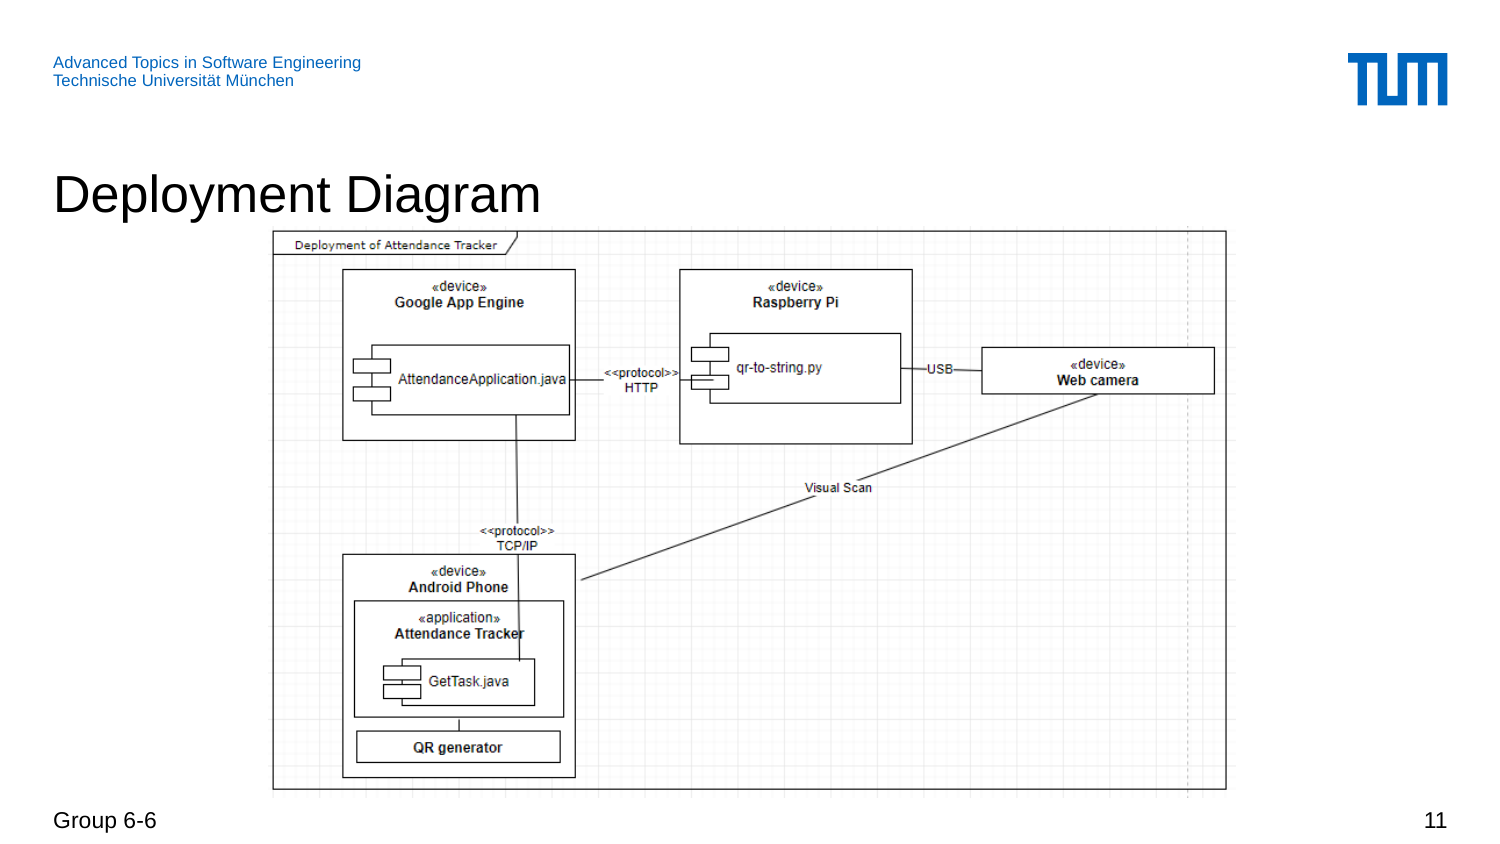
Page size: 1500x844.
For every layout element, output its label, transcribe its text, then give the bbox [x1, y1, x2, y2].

title Deployment Diagram [52, 155, 1448, 219]
picture [268, 226, 1236, 799]
footer Group 6-6 [53, 796, 1448, 842]
